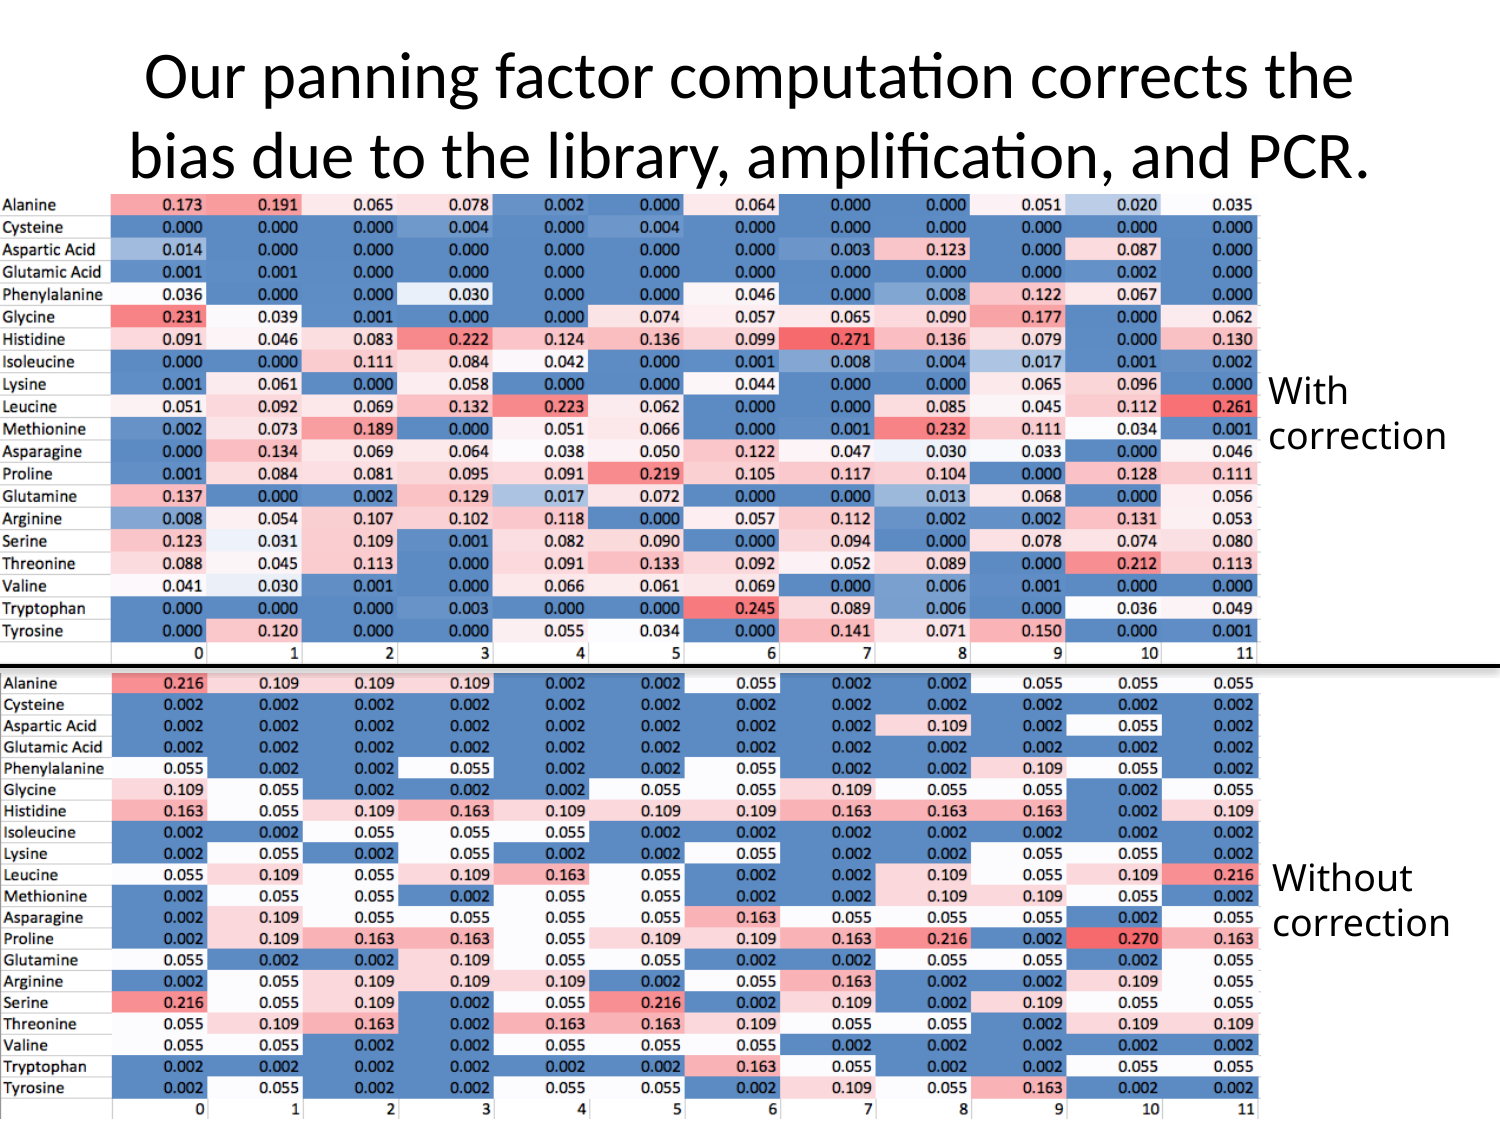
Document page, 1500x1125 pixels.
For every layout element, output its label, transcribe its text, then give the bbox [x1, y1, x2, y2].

picture [0, 194, 1262, 665]
title Our panning factor computation corrects the bias due to the library, amplification, and PCR. [75, 18, 1425, 206]
text_box Without correction [1265, 846, 1500, 952]
picture [0, 673, 1262, 1119]
text_box With correction [1265, 359, 1500, 465]
